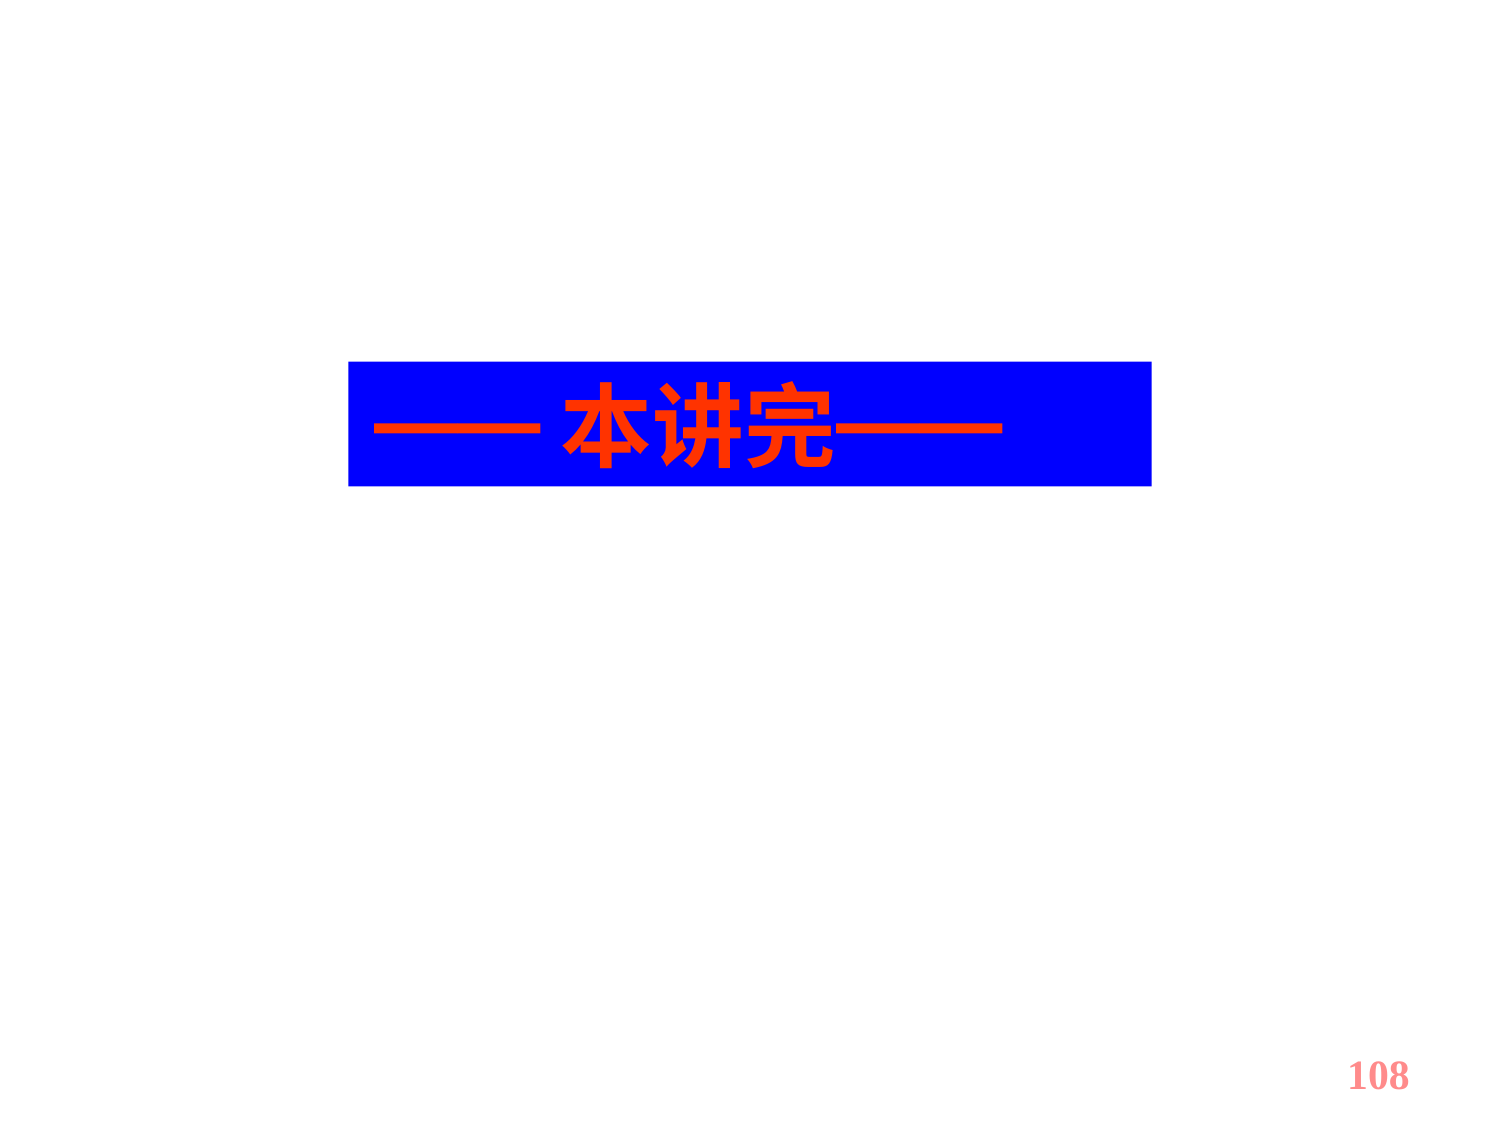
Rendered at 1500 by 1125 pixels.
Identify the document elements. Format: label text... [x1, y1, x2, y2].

text_box ━━本讲完━━ [348, 361, 1152, 487]
slide_number 108 [1074, 1042, 1425, 1103]
